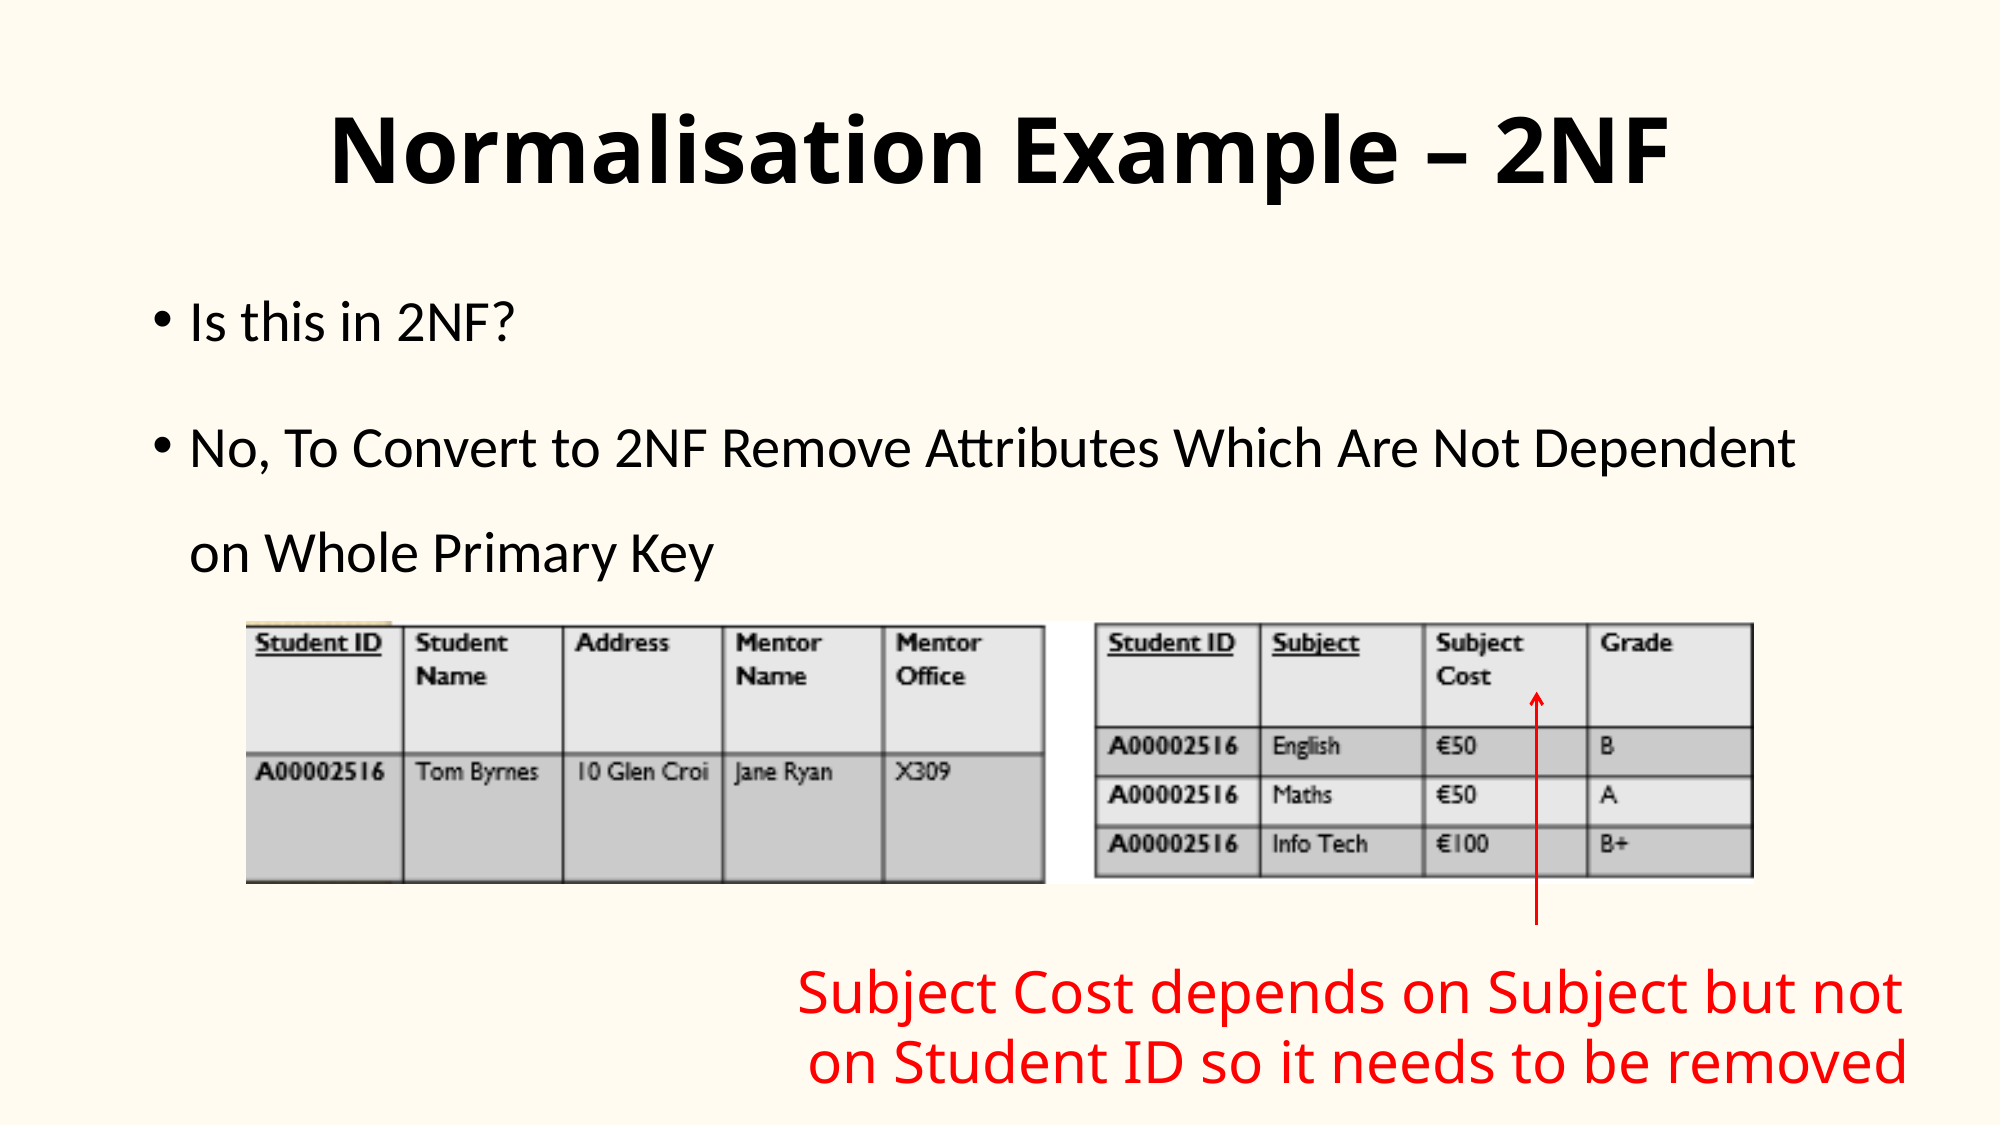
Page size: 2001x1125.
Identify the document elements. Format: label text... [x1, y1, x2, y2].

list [246, 621, 1754, 884]
text_box Is this in 2NF? No, To Convert to 2NF Remove Attributes Which Are Not Dependent on Whole Primary Key [137, 241, 1863, 1078]
text_box Subject Cost depends on Subject but not on Student ID so it needs to be removed [700, 925, 2000, 1125]
title Normalisation Example – 2NF [0, 66, 2000, 242]
